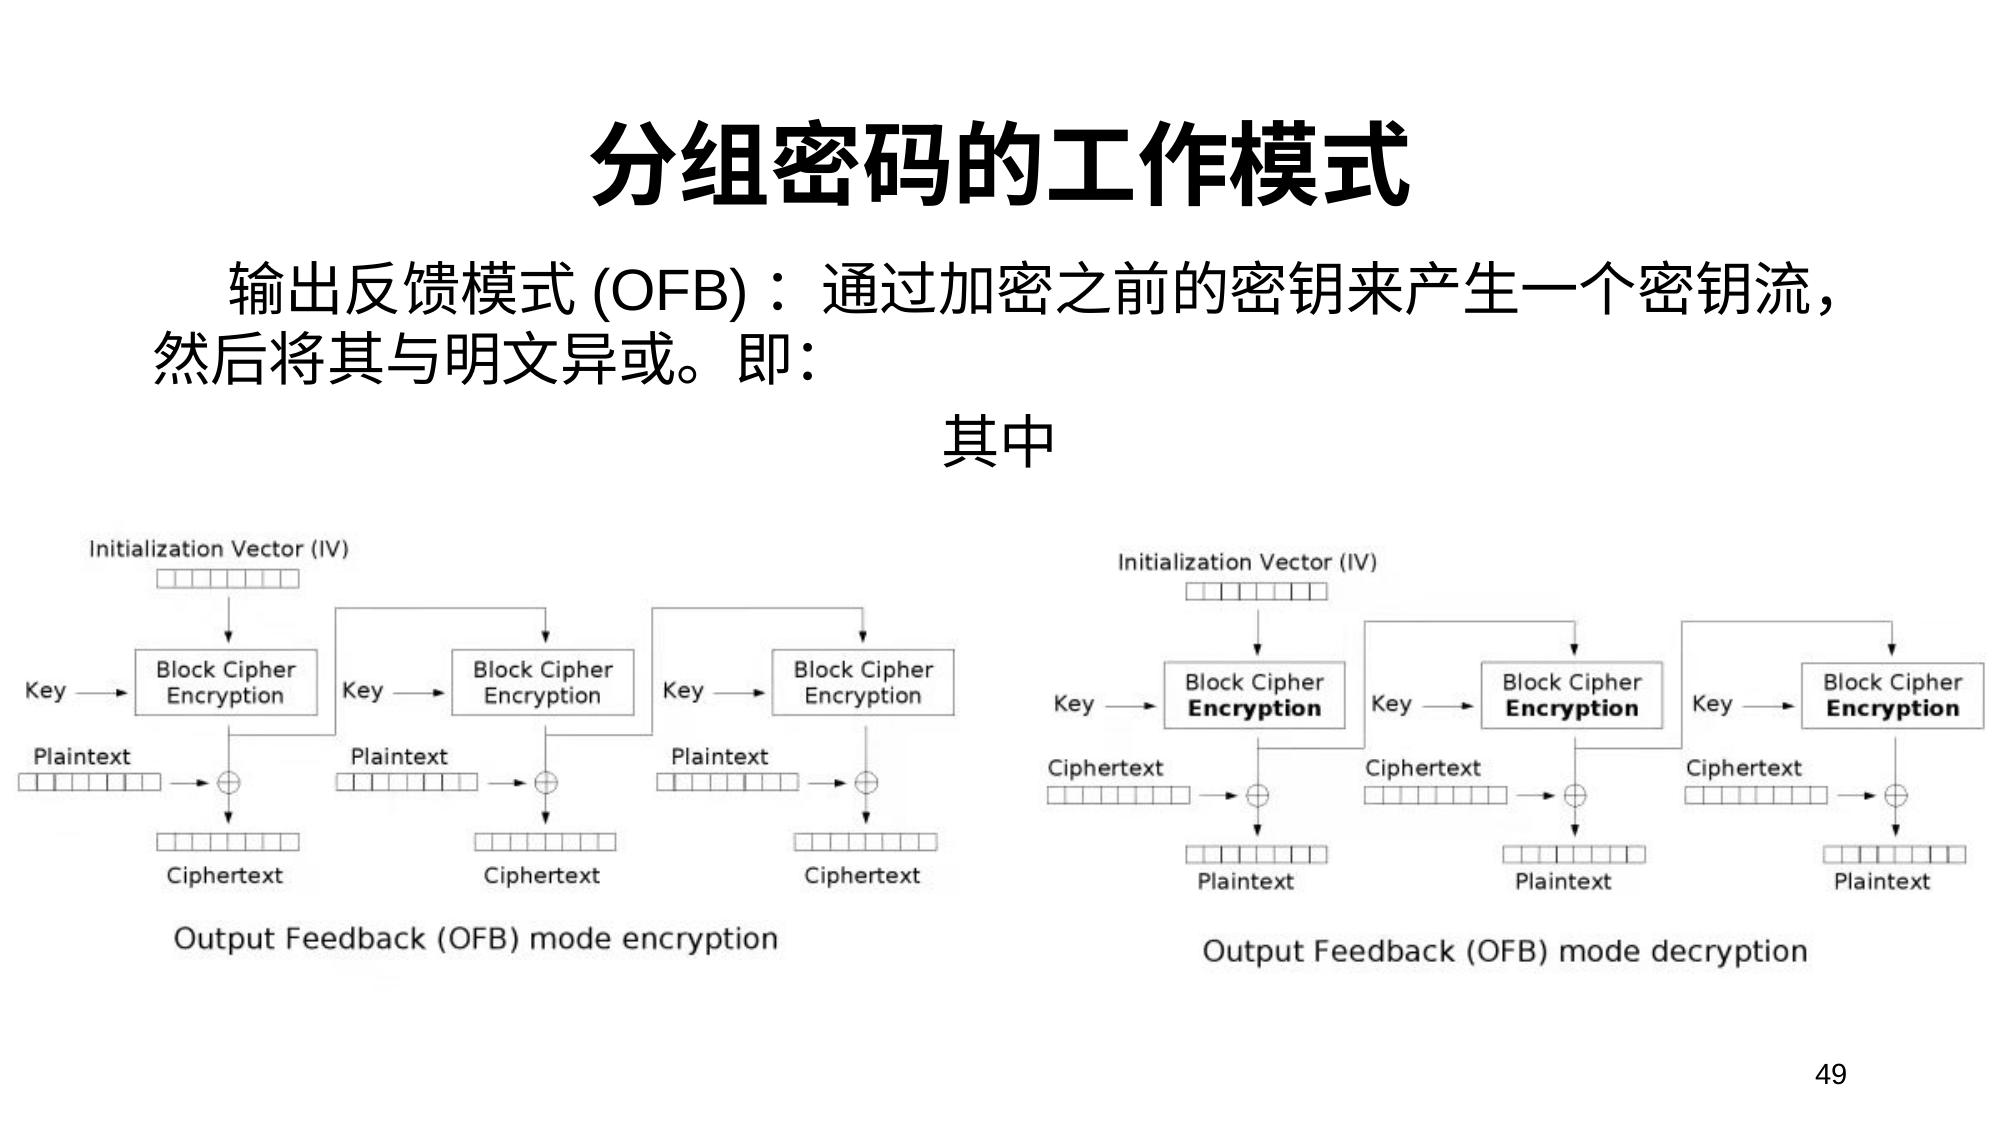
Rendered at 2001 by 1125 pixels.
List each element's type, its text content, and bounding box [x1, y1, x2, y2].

text_box 49 [1412, 1042, 1863, 1103]
picture [0, 519, 2000, 997]
title 分组密码的工作模式 [137, 59, 1863, 278]
